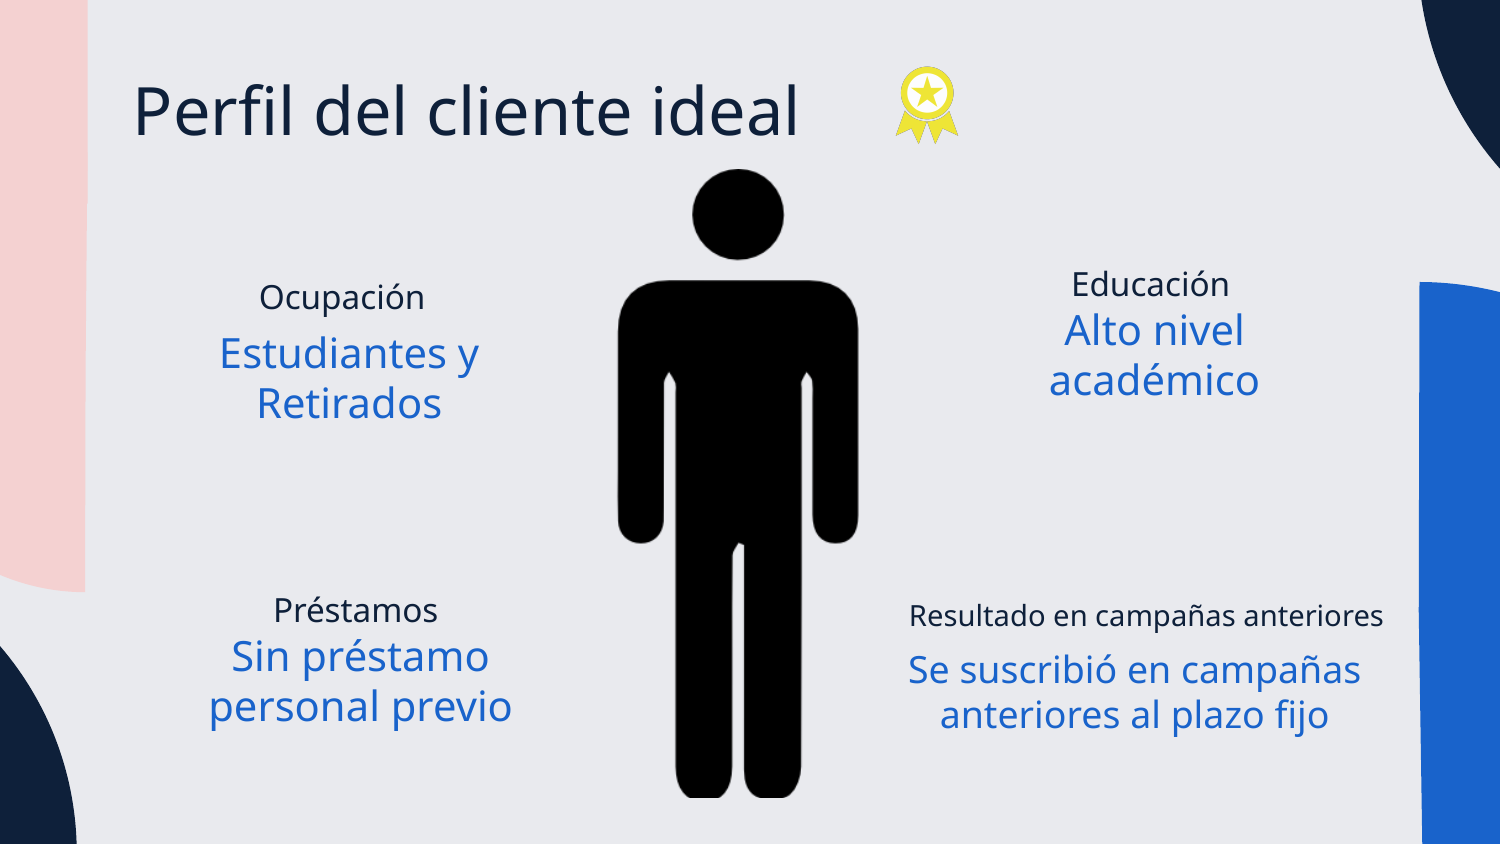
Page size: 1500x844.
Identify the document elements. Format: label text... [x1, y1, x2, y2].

picture [560, 39, 992, 799]
title Alto nivel académico [977, 288, 1332, 420]
title Perfil del cliente ideal [117, 53, 857, 148]
text_box Se suscribió en campañas anteriores al plazo fijo [885, 663, 1390, 779]
subtitle Préstamos [183, 574, 506, 614]
subtitle Ocupación [169, 261, 492, 341]
title Estudiantes y Retirados [187, 312, 511, 459]
text_box Resultado en campañas anteriores [885, 582, 1414, 663]
subtitle Educación [978, 248, 1301, 329]
title Sin préstamo personal previo [182, 614, 539, 763]
